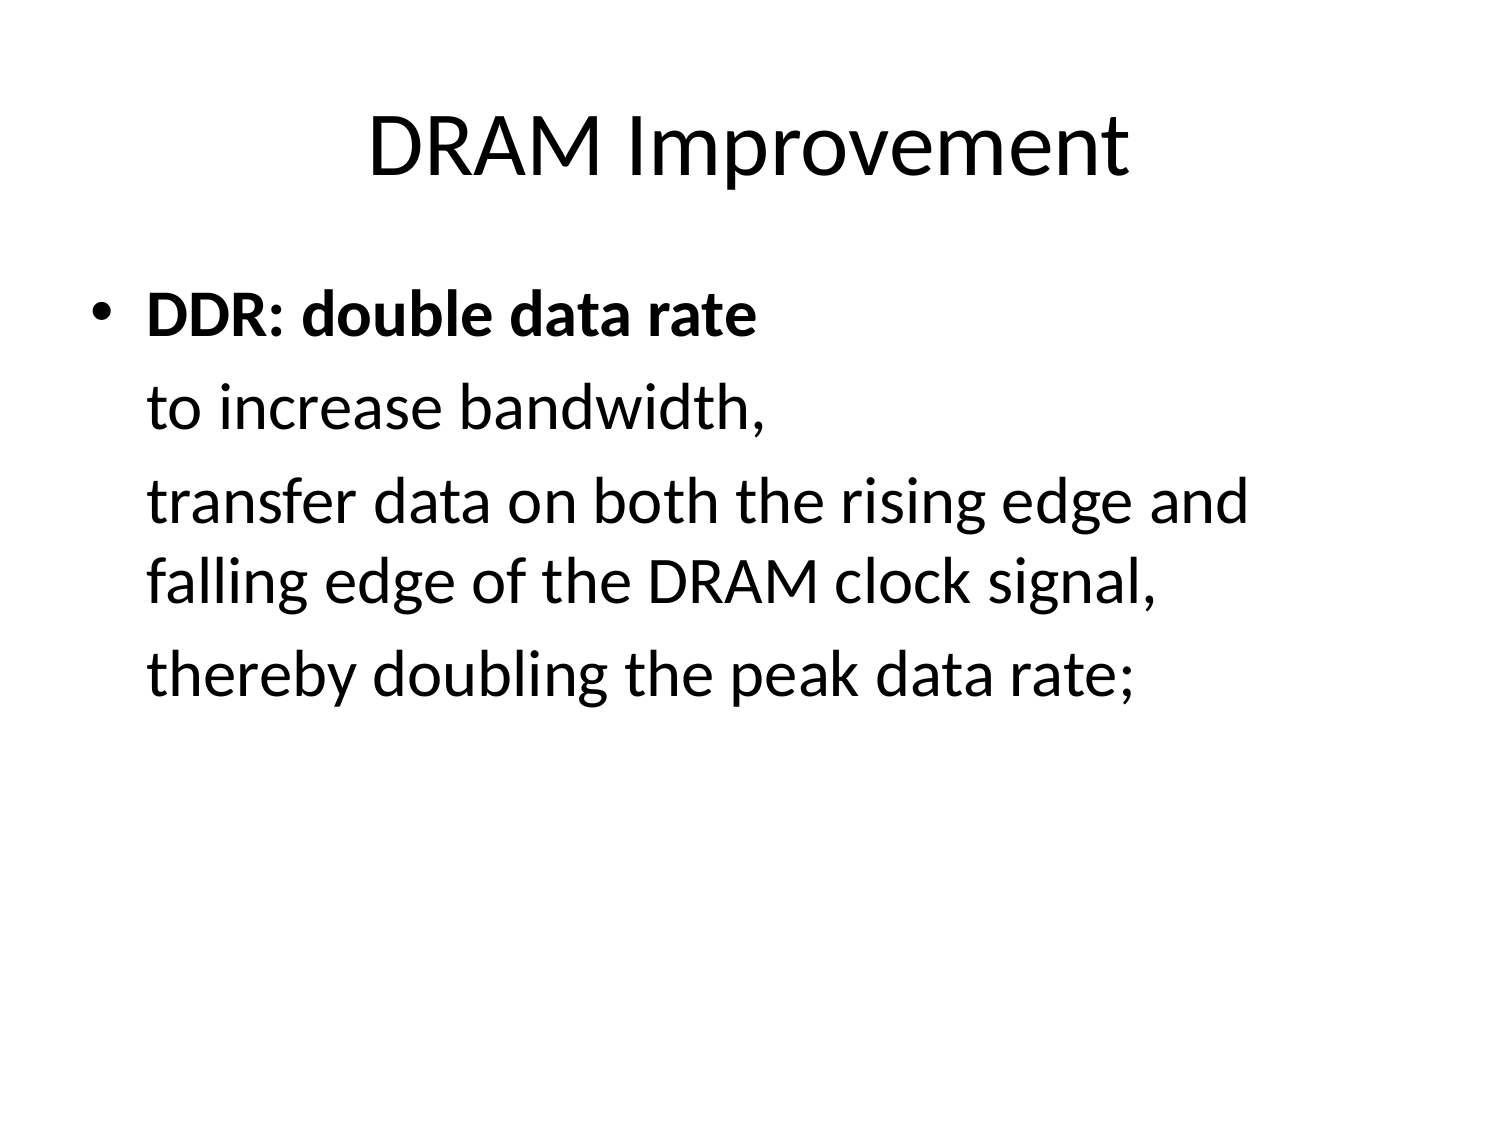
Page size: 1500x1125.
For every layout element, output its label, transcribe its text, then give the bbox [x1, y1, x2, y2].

list DDR: double data rate to increase bandwidth, transfer data on both the rising edge and falling edge of the DRAM clock signal, thereby doubling the peak data rate; [75, 262, 1425, 1005]
title DRAM Improvement [75, 45, 1425, 233]
